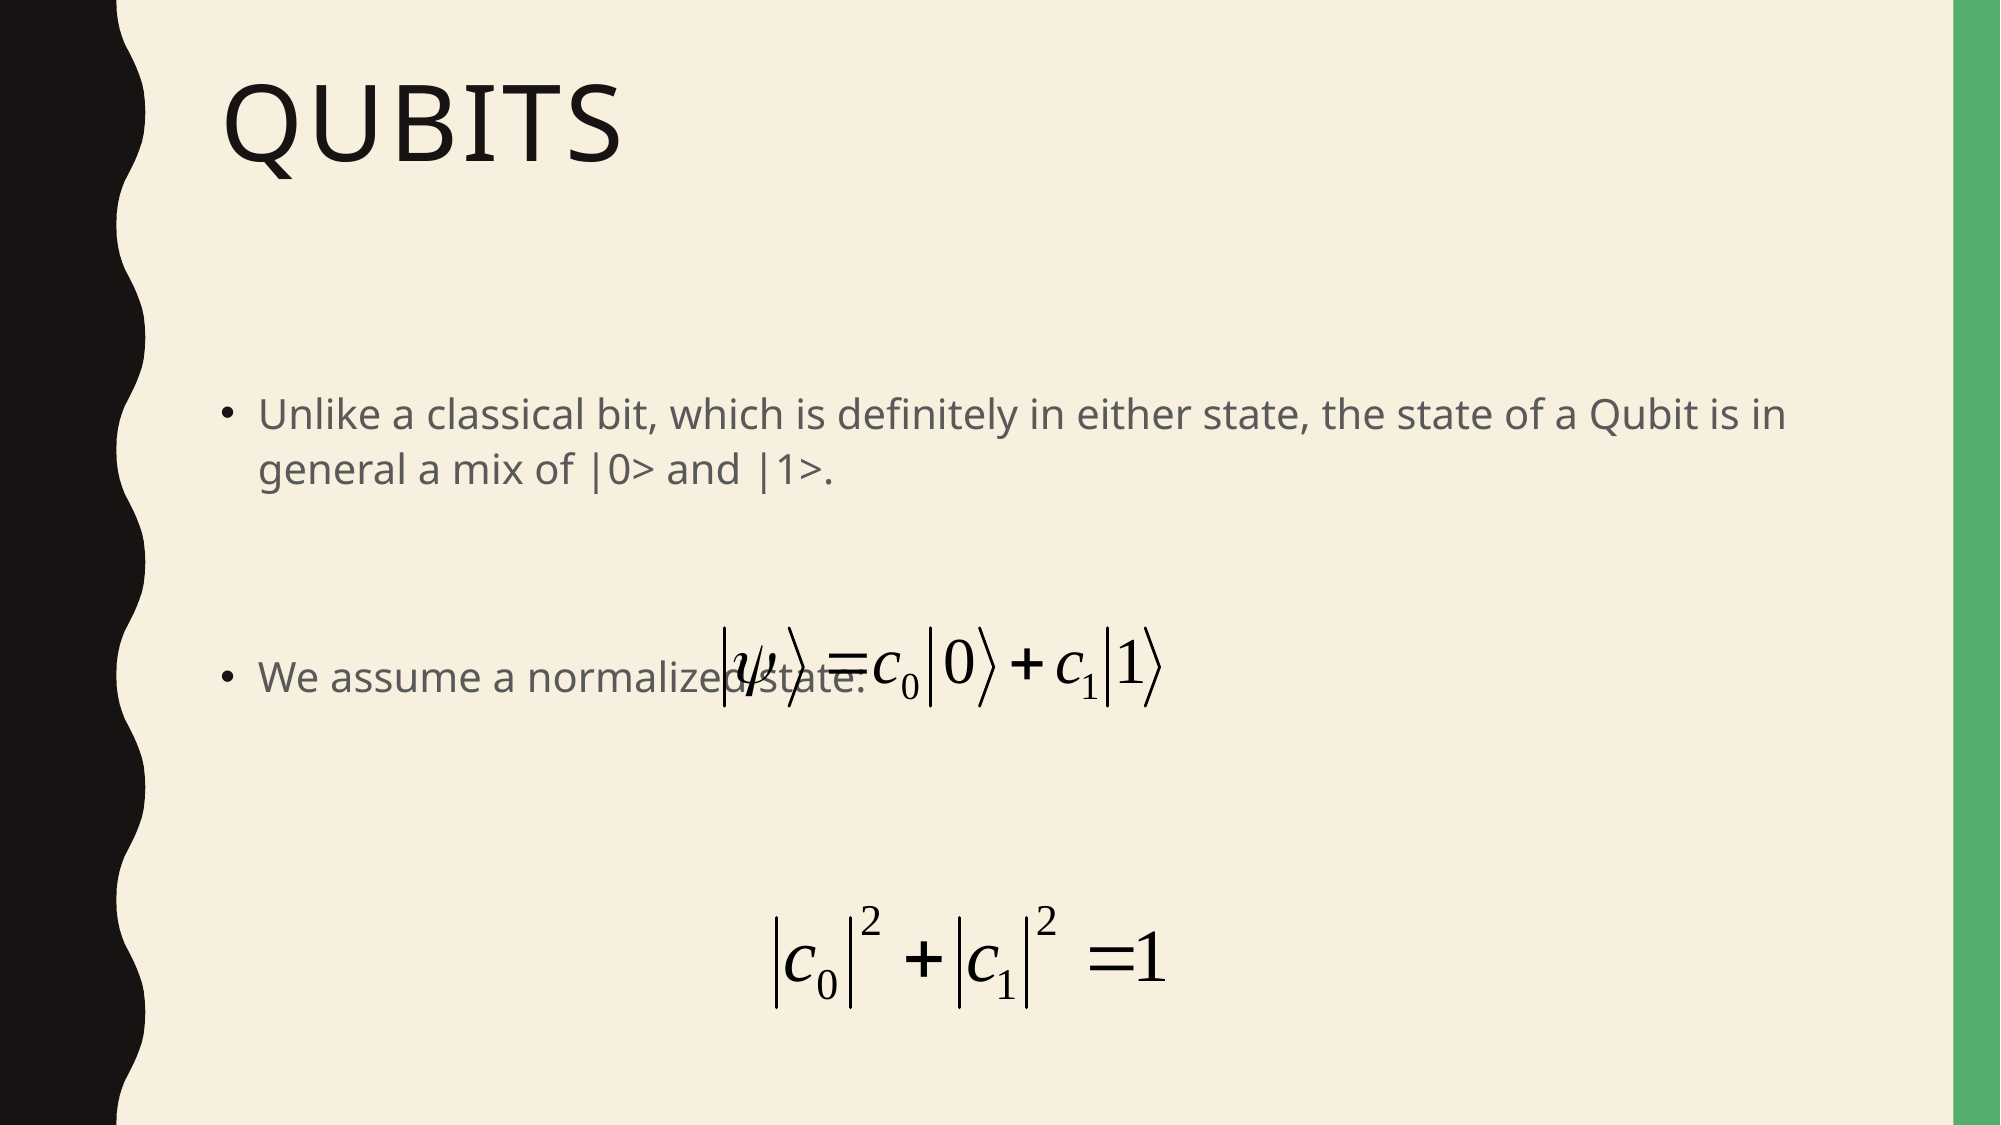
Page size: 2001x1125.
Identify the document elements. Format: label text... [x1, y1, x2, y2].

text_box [762, 887, 1175, 1025]
list Unlike a classical bit, which is definitely in either state, the state of a Qubit is in general a mix of |0> and |1>. We assume a normalized state: [205, 375, 1875, 965]
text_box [712, 612, 1175, 722]
title Qubits [205, 62, 1875, 308]
